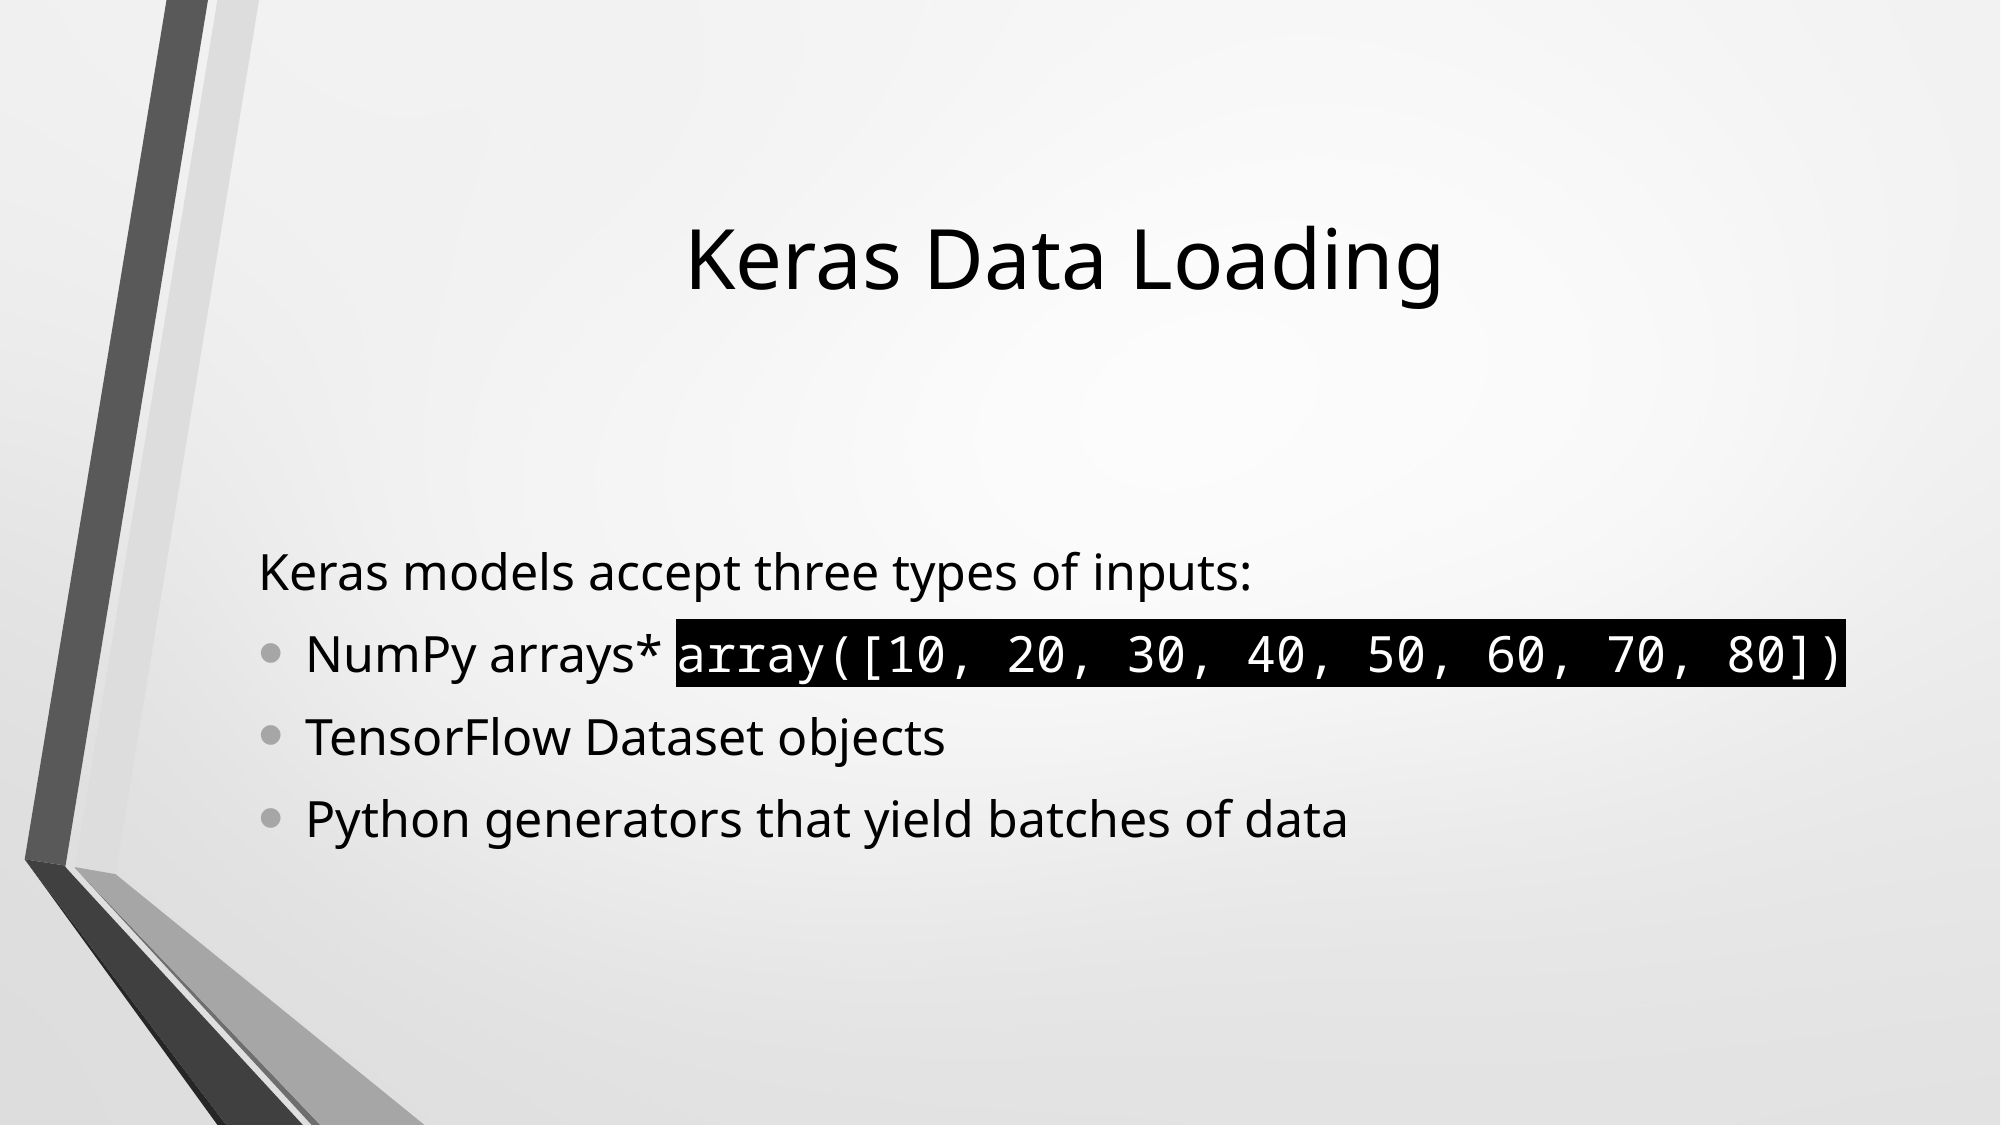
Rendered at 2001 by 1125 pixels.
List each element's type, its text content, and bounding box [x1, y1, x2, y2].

title Keras Data Loading [243, 112, 1887, 400]
list Keras models accept three types of inputs: NumPy arrays* array([10, 20, 30, 40, 50, 60, 70, 80]) TensorFlow Dataset objects Python generators that yield batches of data [243, 437, 1887, 950]
